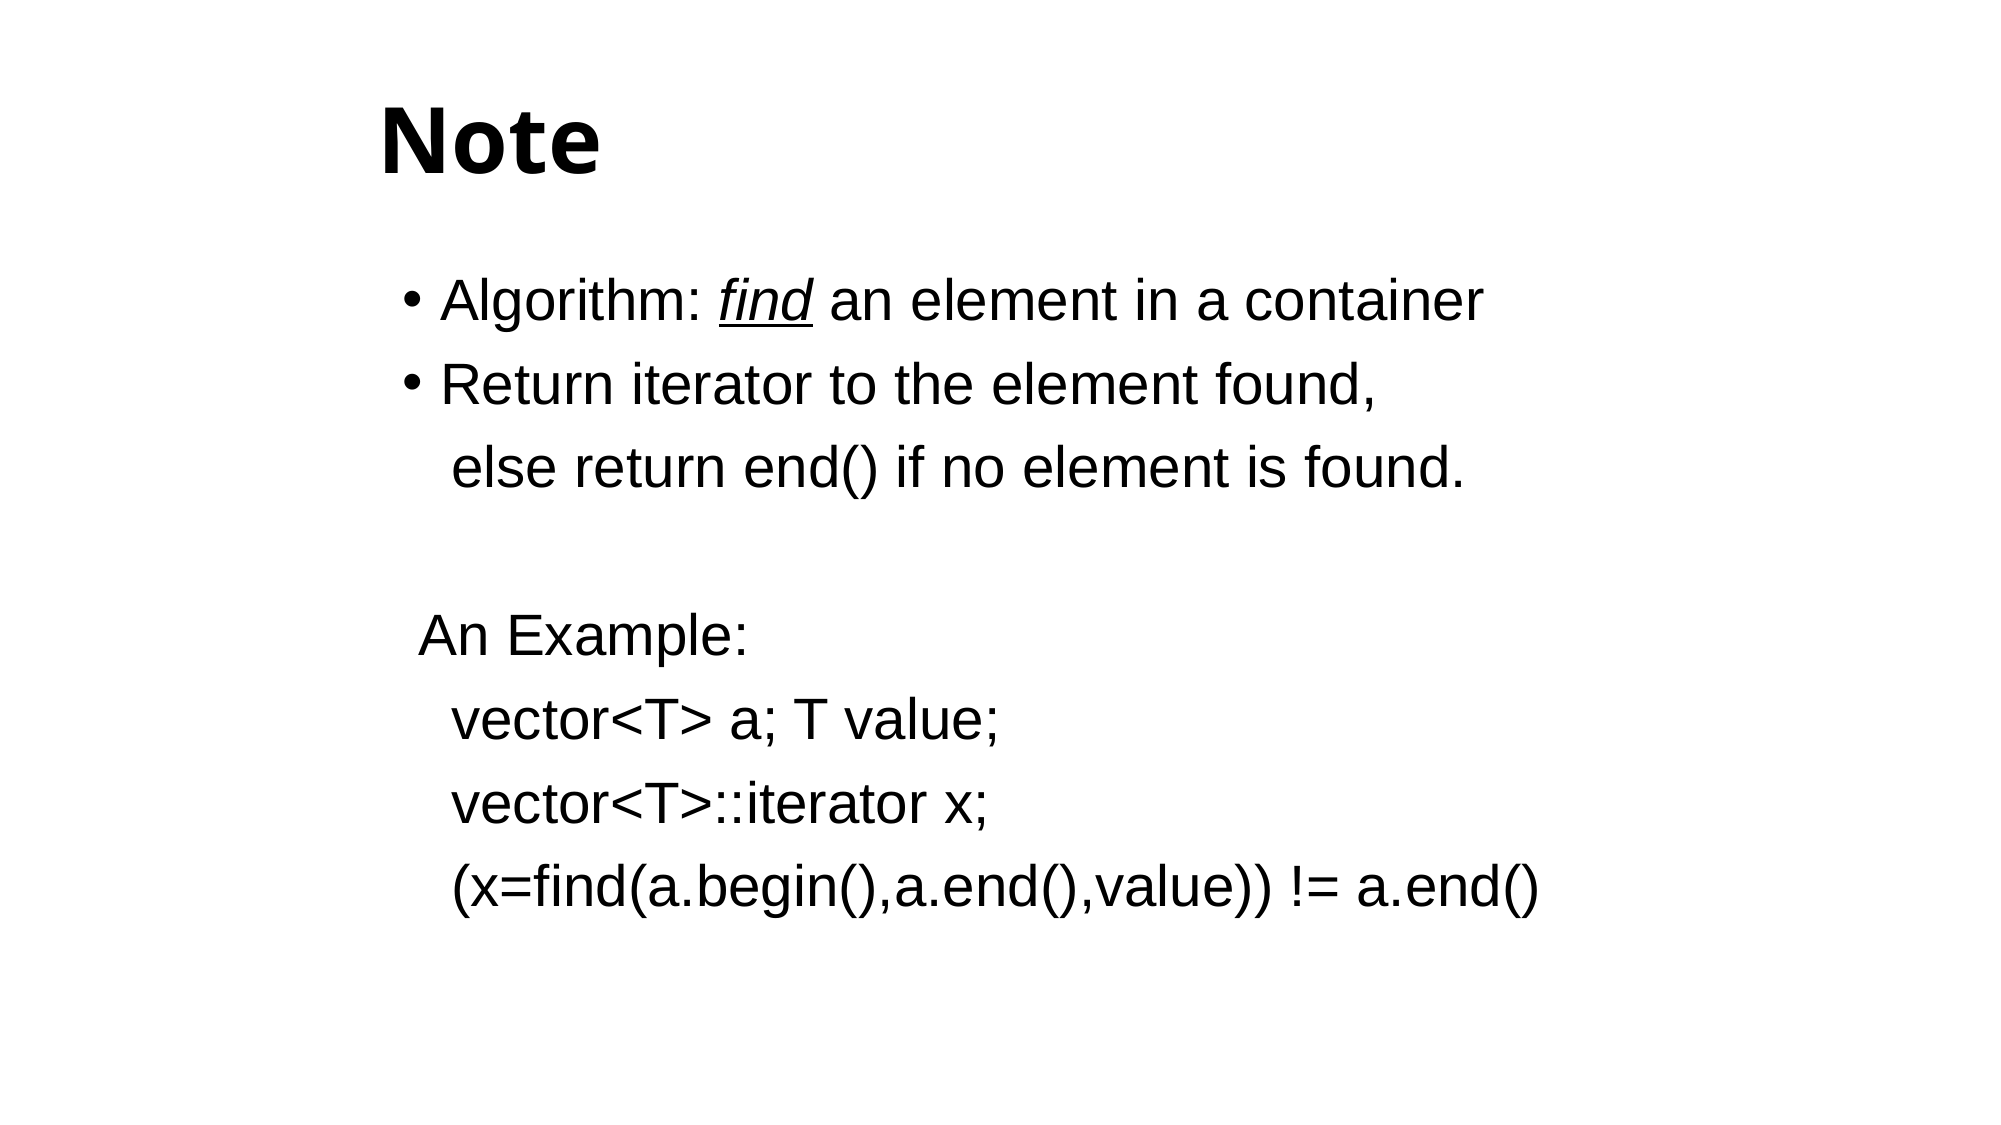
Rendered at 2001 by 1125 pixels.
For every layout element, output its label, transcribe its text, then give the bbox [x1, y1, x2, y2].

list Algorithm: find an element in a container Return iterator to the element found, else return end() if no element is found. An Example: vector<T> a; T value; vector<T>::iterator x; (x=find(a.begin(),a.end(),value)) != a.end() [387, 262, 1713, 1025]
title Note [362, 50, 1638, 238]
